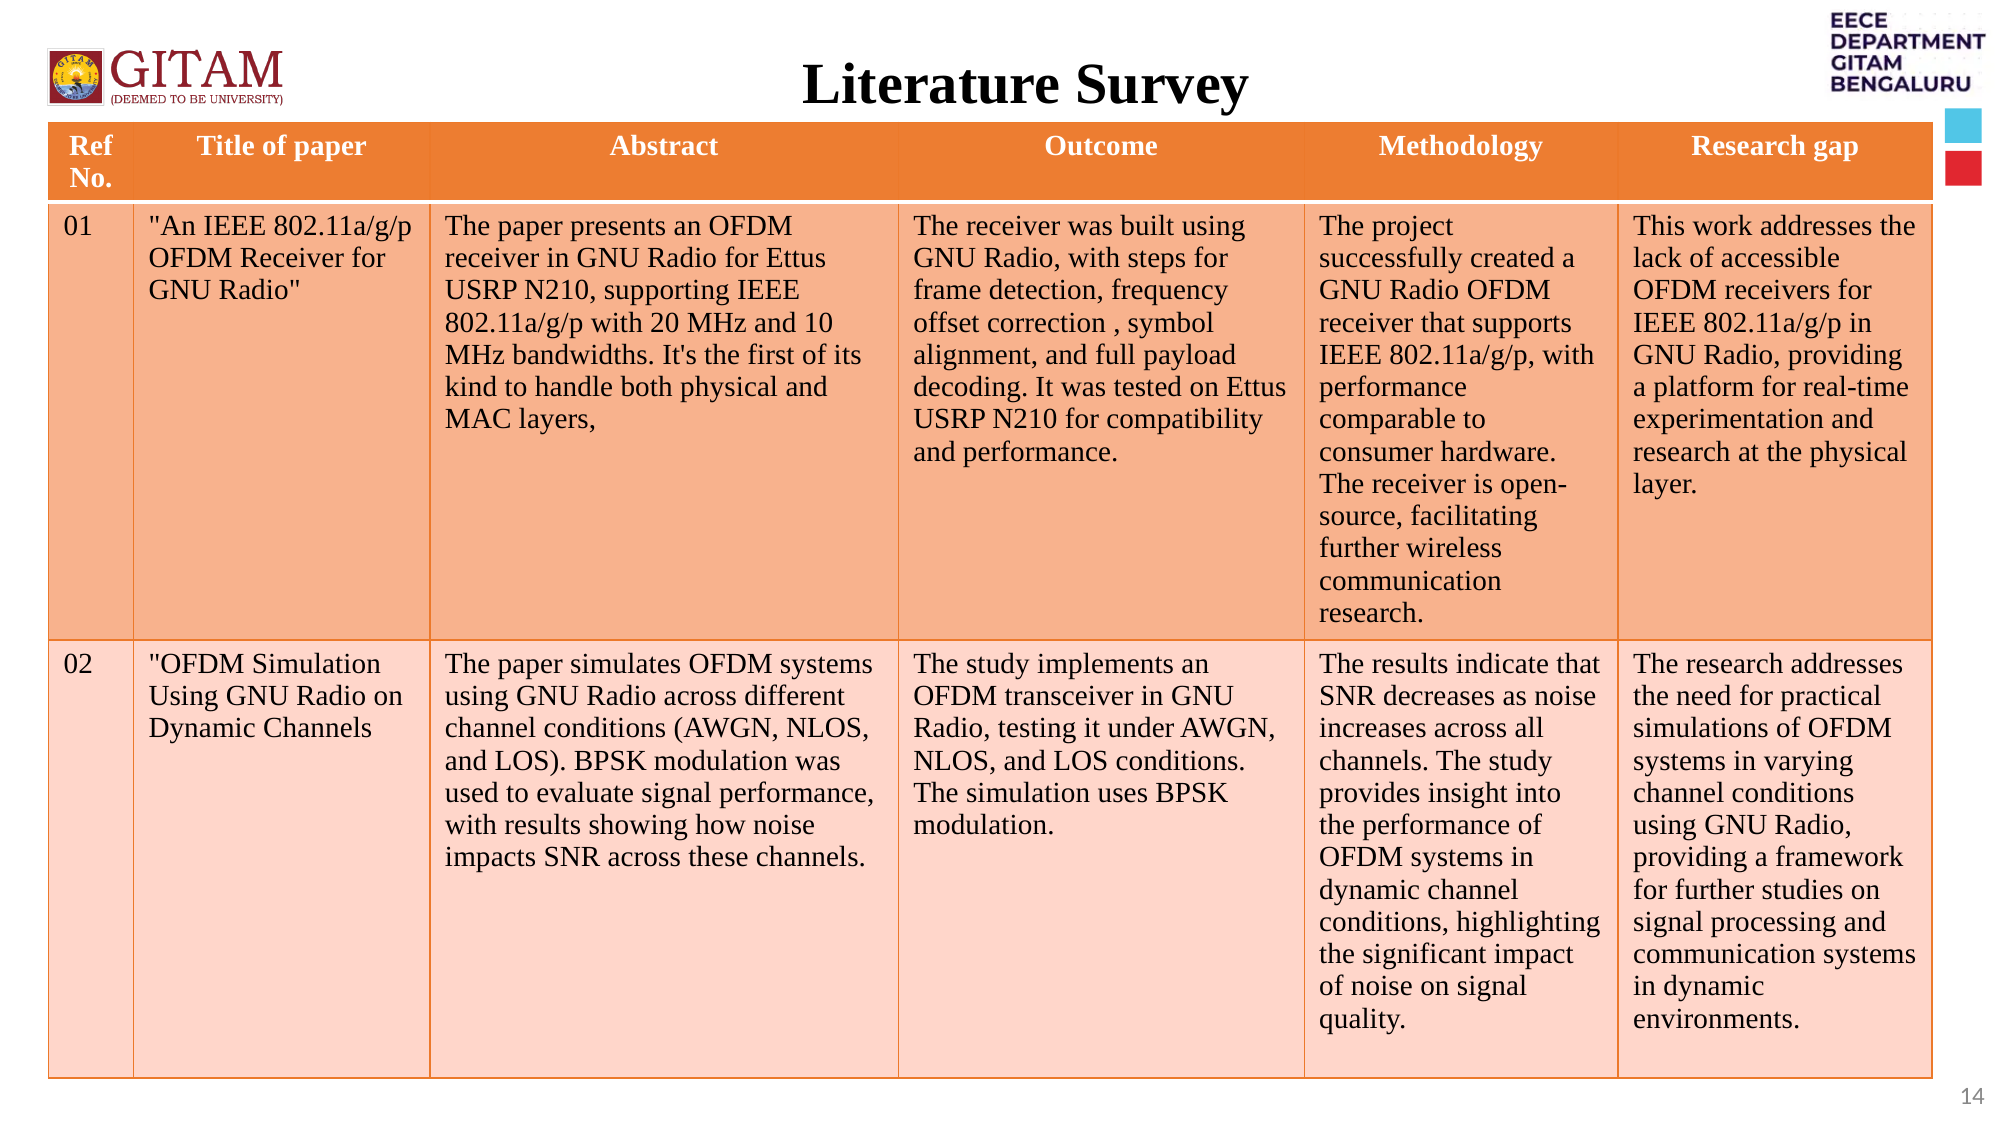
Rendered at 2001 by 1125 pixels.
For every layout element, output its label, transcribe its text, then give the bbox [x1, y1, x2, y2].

slide_number 14 [1550, 1065, 2000, 1125]
table_cell The research addresses the need for practical simulations of OFDM systems in varying channel conditions using GNU Radio, providing a framework for further studies on signal processing and communication systems in dynamic environments. [1619, 641, 1931, 1077]
table_cell The receiver was built using GNU Radio, with steps for frame detection, frequency offset correction , symbol alignment, and full payload decoding. It was tested on Ettus USRP N210 for compatibility and performance. [899, 204, 1304, 639]
table_cell "OFDM Simulation Using GNU Radio on Dynamic Channels [134, 641, 429, 1077]
picture [1824, 1, 2000, 101]
table_cell "An IEEE 802.11a/g/p OFDM Receiver for GNU Radio" [134, 204, 429, 639]
table_header Outcome [899, 123, 1304, 200]
table_cell 02 [49, 641, 133, 1077]
table_header Ref No. [49, 123, 133, 200]
table_cell The paper simulates OFDM systems using GNU Radio across different channel conditions (AWGN, NLOS, and LOS). BPSK modulation was used to evaluate signal performance, with results showing how noise impacts SNR across these channels. [431, 641, 898, 1077]
text_box Literature Survey [163, 38, 1889, 119]
text_box [74, 1079, 1933, 1084]
picture [43, 42, 163, 112]
table_header Title of paper [134, 123, 429, 200]
table_header Methodology [1305, 123, 1617, 200]
table_cell This work addresses the lack of accessible OFDM receivers for IEEE 802.11a/g/p in GNU Radio, providing a platform for real-time experimentation and research at the physical layer. [1619, 204, 1931, 639]
table_cell 01 [49, 204, 133, 639]
table_cell The results indicate that SNR decreases as noise increases across all channels. The study provides insight into the performance of OFDM systems in dynamic channel conditions, highlighting the significant impact of noise on signal quality. [1305, 641, 1617, 1077]
table_cell The study implements an OFDM transceiver in GNU Radio, testing it under AWGN, NLOS, and LOS conditions. The simulation uses BPSK modulation. [899, 641, 1304, 1077]
table_cell The project successfully created a GNU Radio OFDM receiver that supports IEEE 802.11a/g/p, with performance comparable to consumer hardware. The receiver is open-source, facilitating further wireless communication research. [1305, 204, 1617, 639]
table_cell The paper presents an OFDM receiver in GNU Radio for Ettus USRP N210, supporting IEEE 802.11a/g/p with 20 MHz and 10 MHz bandwidths. It's the first of its kind to handle both physical and MAC layers, [431, 204, 898, 639]
table_header Research gap [1619, 123, 1931, 200]
table_header Abstract [431, 123, 898, 200]
